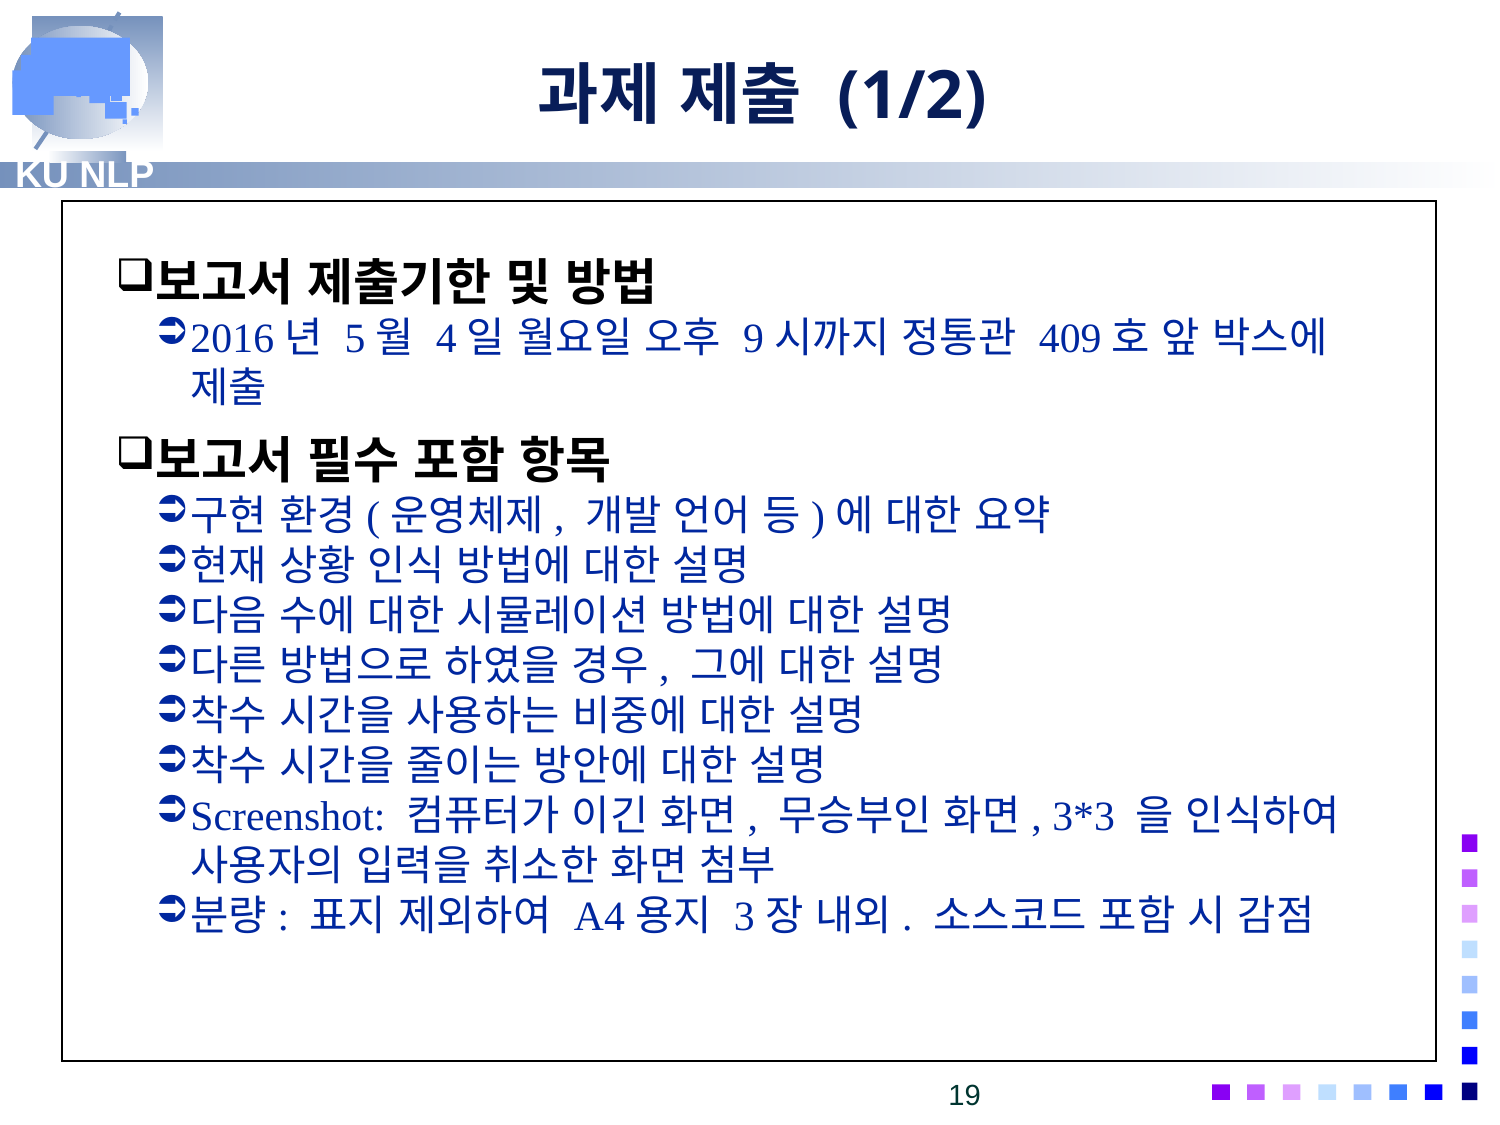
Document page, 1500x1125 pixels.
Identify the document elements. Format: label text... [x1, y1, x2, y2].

text_box 19 [933, 1074, 1246, 1113]
text_box 보고서 제출기한 및 방법 2016년 5월 4일 월요일 오후 9시까지 정통관 409호 앞 박스에 제출 보고서 필수 포함 항목 구현 환경(운영체제, 개발 언어 등)에 대한 요약 현재 상황 인식 방법에 대한 설명 다음 수에 대한 시뮬레이션 방법에 대한 설명 다른 방법으로 하였을 경우, 그에 대한 설명 착수 시간을 사용하는 비중에 대한 설명 착수 시간을 줄이는 방안에 대한 설명 Screenshot: 컴퓨터가 이긴 화면, 무승부인 화면, 3*3 을 인식하여 사용자의 입력을 취소한 화면 첨부 분량: 표지 제외하여 A4용지 3장 내외. 소스코드 포함 시 감점 [100, 224, 1424, 1038]
text_box 과제 제출 (1/2) [200, 18, 1325, 175]
